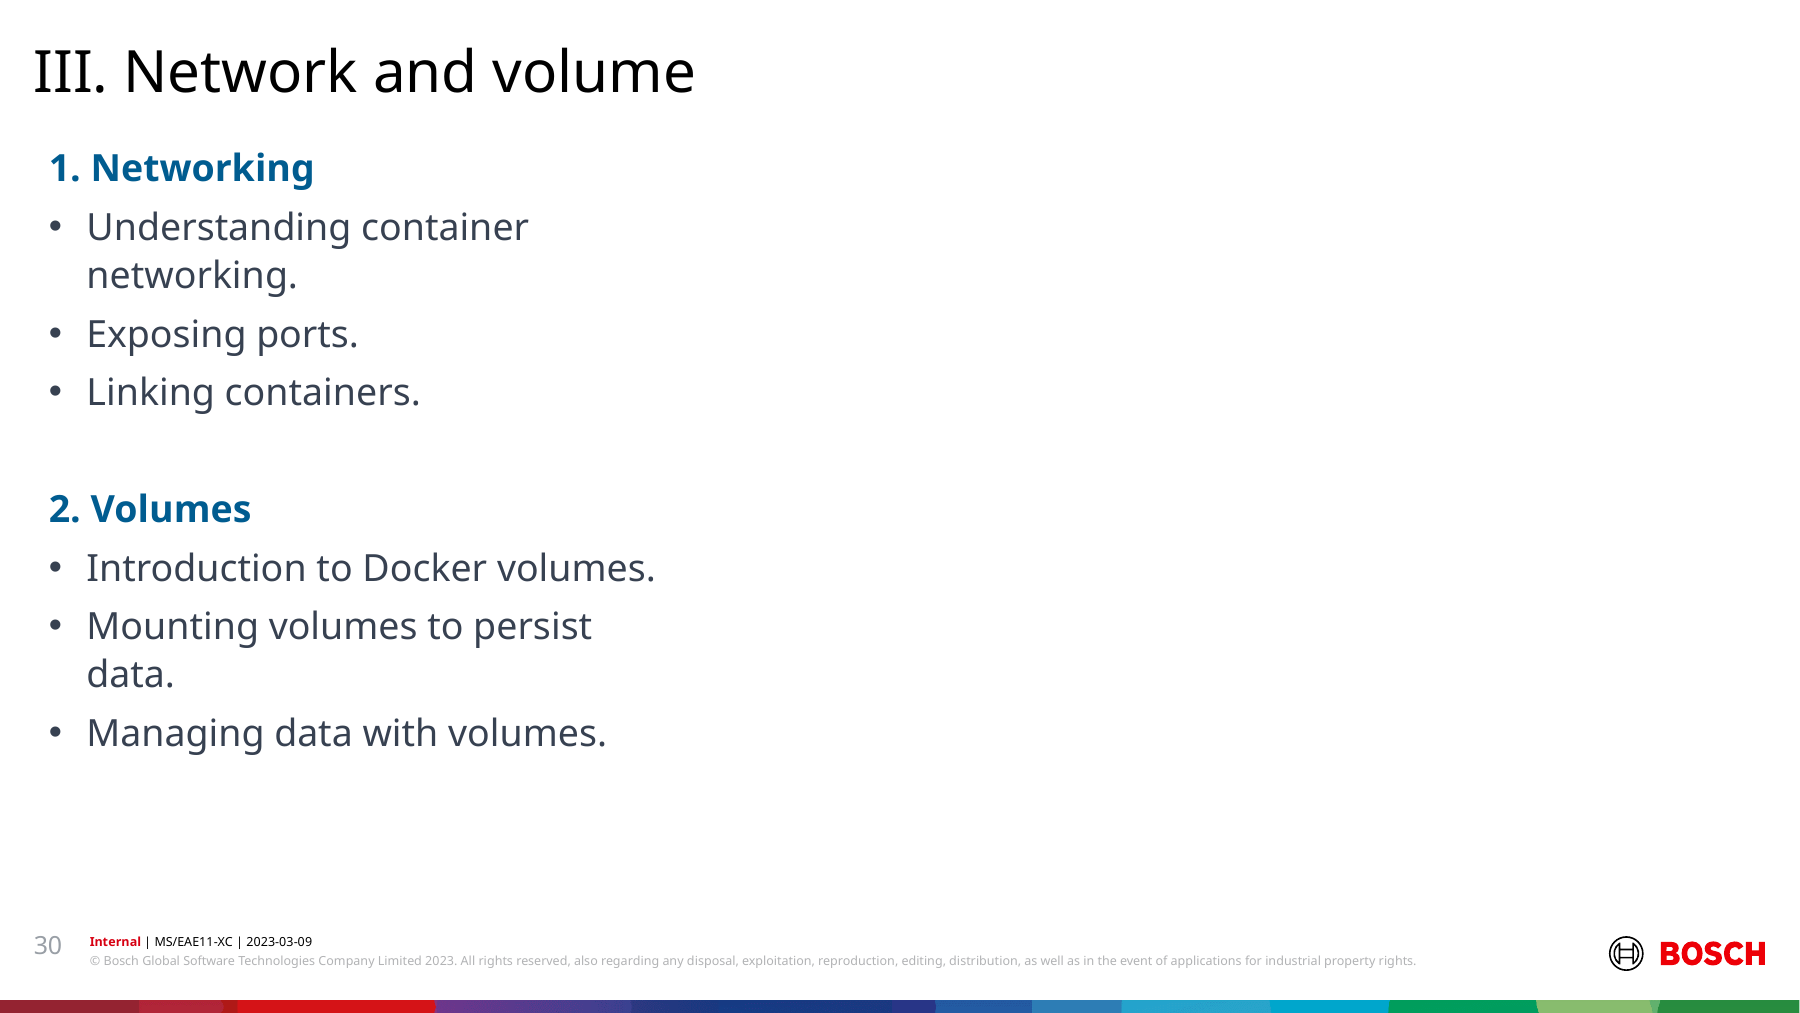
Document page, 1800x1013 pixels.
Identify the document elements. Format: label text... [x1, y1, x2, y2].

list 1. Networking Understanding container networking. Exposing ports. Linking containers. 2. Volumes Introduction to Docker volumes. Mounting volumes to persist data. Managing data with volumes. [33, 133, 677, 879]
list III. Network and volume [33, 42, 1766, 107]
picture [0, 1000, 1270, 1013]
slide_number 30 [33, 929, 81, 997]
picture [1388, 1000, 1800, 1013]
